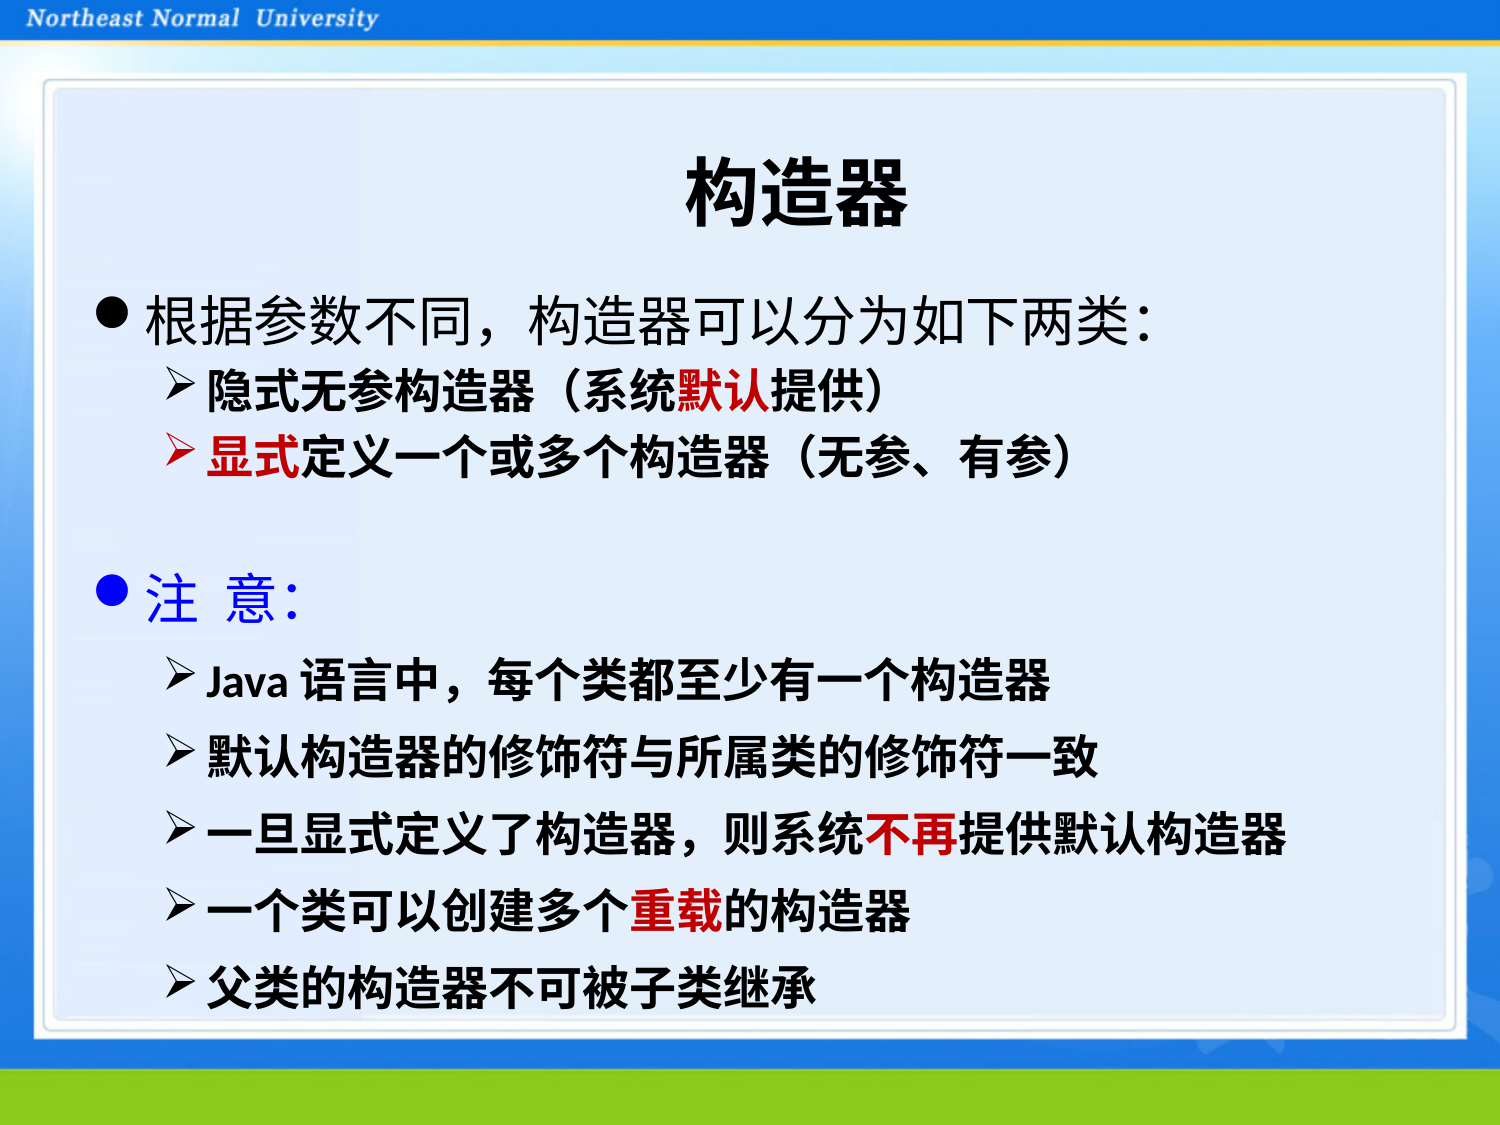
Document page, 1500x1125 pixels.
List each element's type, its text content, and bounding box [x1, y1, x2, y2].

picture [0, 0, 1500, 1125]
title 构造器 [561, 137, 1034, 244]
list 根据参数不同，构造器可以分为如下两类： 隐式无参构造器（系统默认提供） 显式定义一个或多个构造器（无参、有参） 注 意： Java语言中，每个类都至少有一个构造器 默认构造器的修饰符与所属类的修饰符一致 一旦显式定义了构造器，则系统不再提供默认构造器 一个类可以创建多个重载的构造器 父类的构造器不可被子类继承 [76, 278, 1427, 1024]
